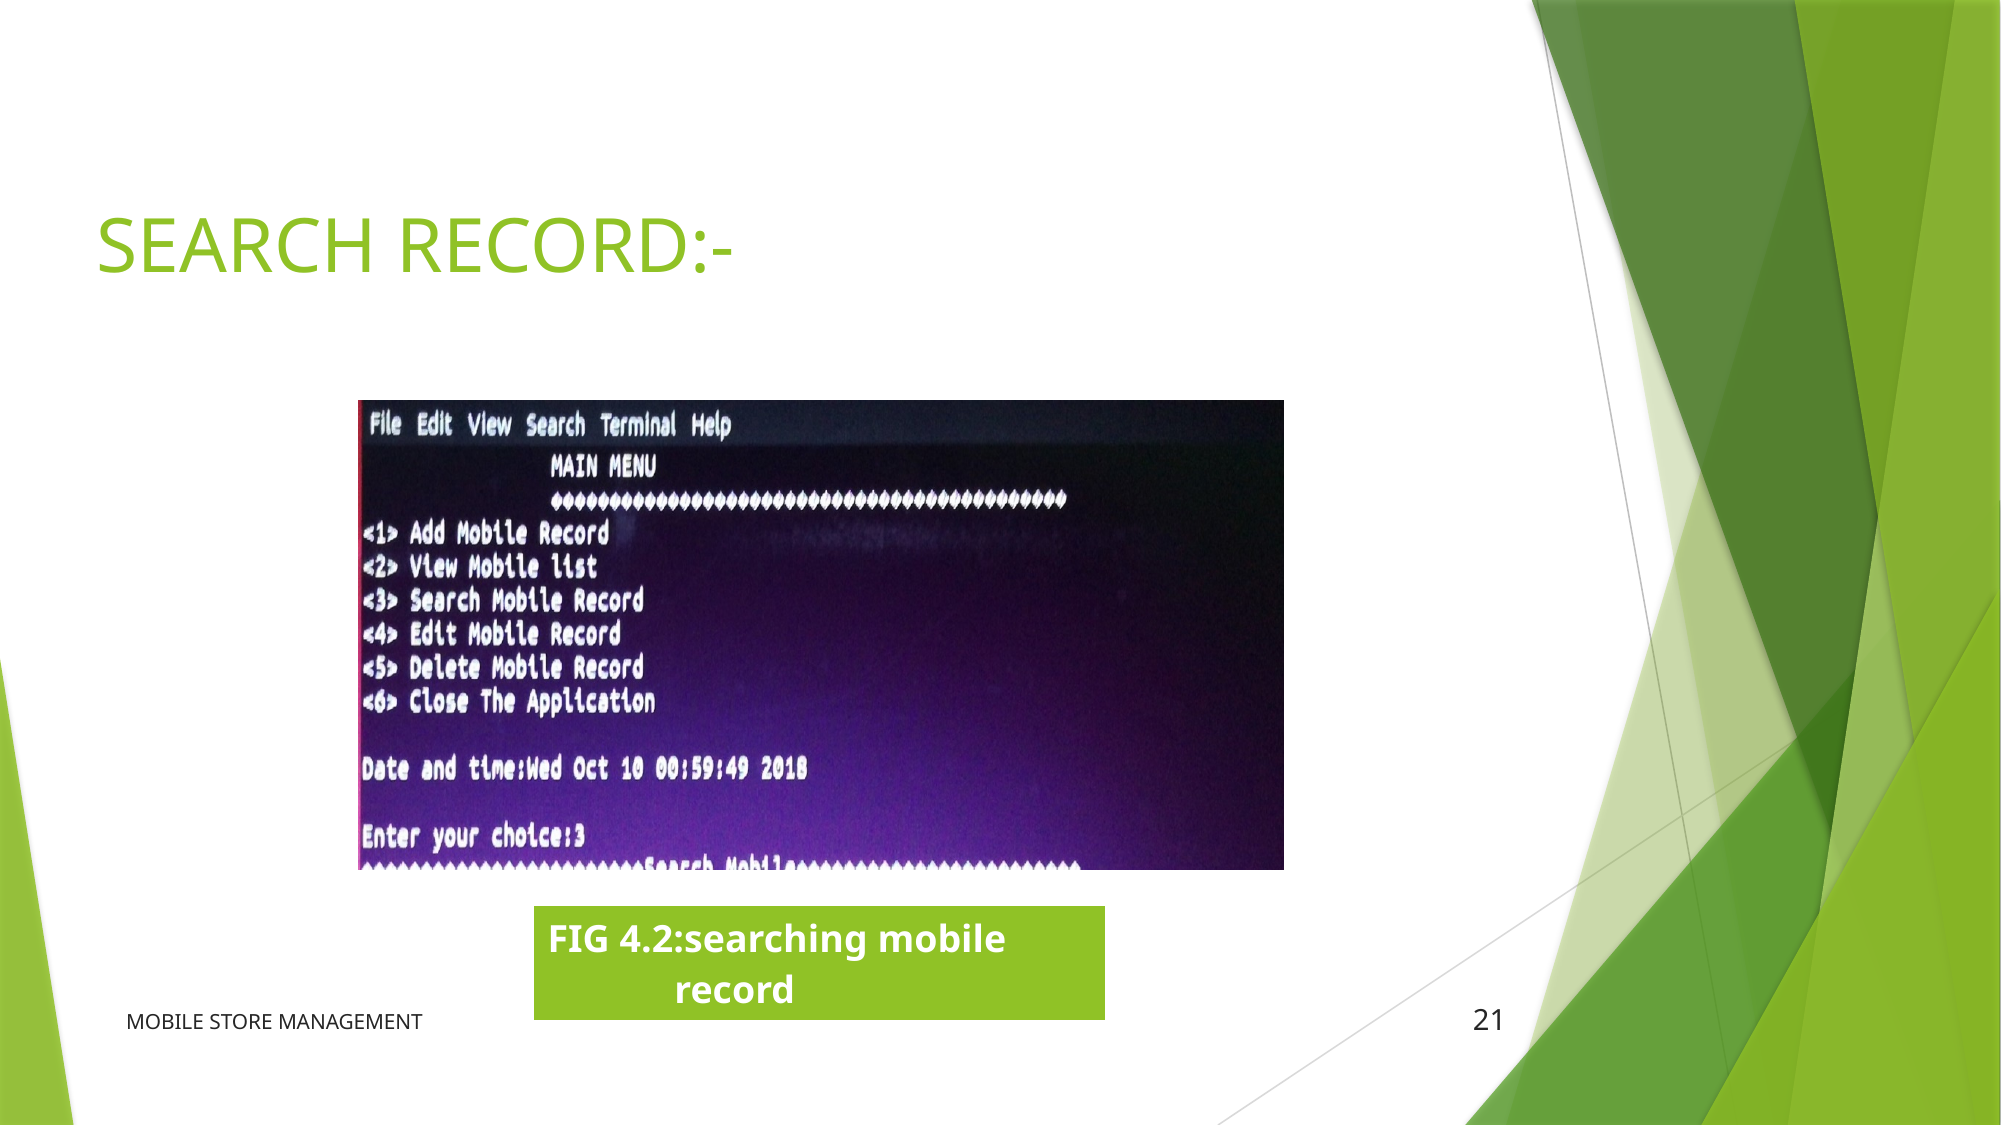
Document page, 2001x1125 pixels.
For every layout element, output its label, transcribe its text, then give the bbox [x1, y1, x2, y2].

slide_number 21 [1409, 991, 1522, 1051]
footer MOBILE STORE MANAGEMENT [111, 991, 1145, 1051]
title SEARCH RECORD:- [81, 100, 1492, 317]
table_header FIG 4.2:searching mobile record [534, 906, 1105, 1020]
picture [357, 399, 1285, 871]
list [111, 344, 1540, 981]
